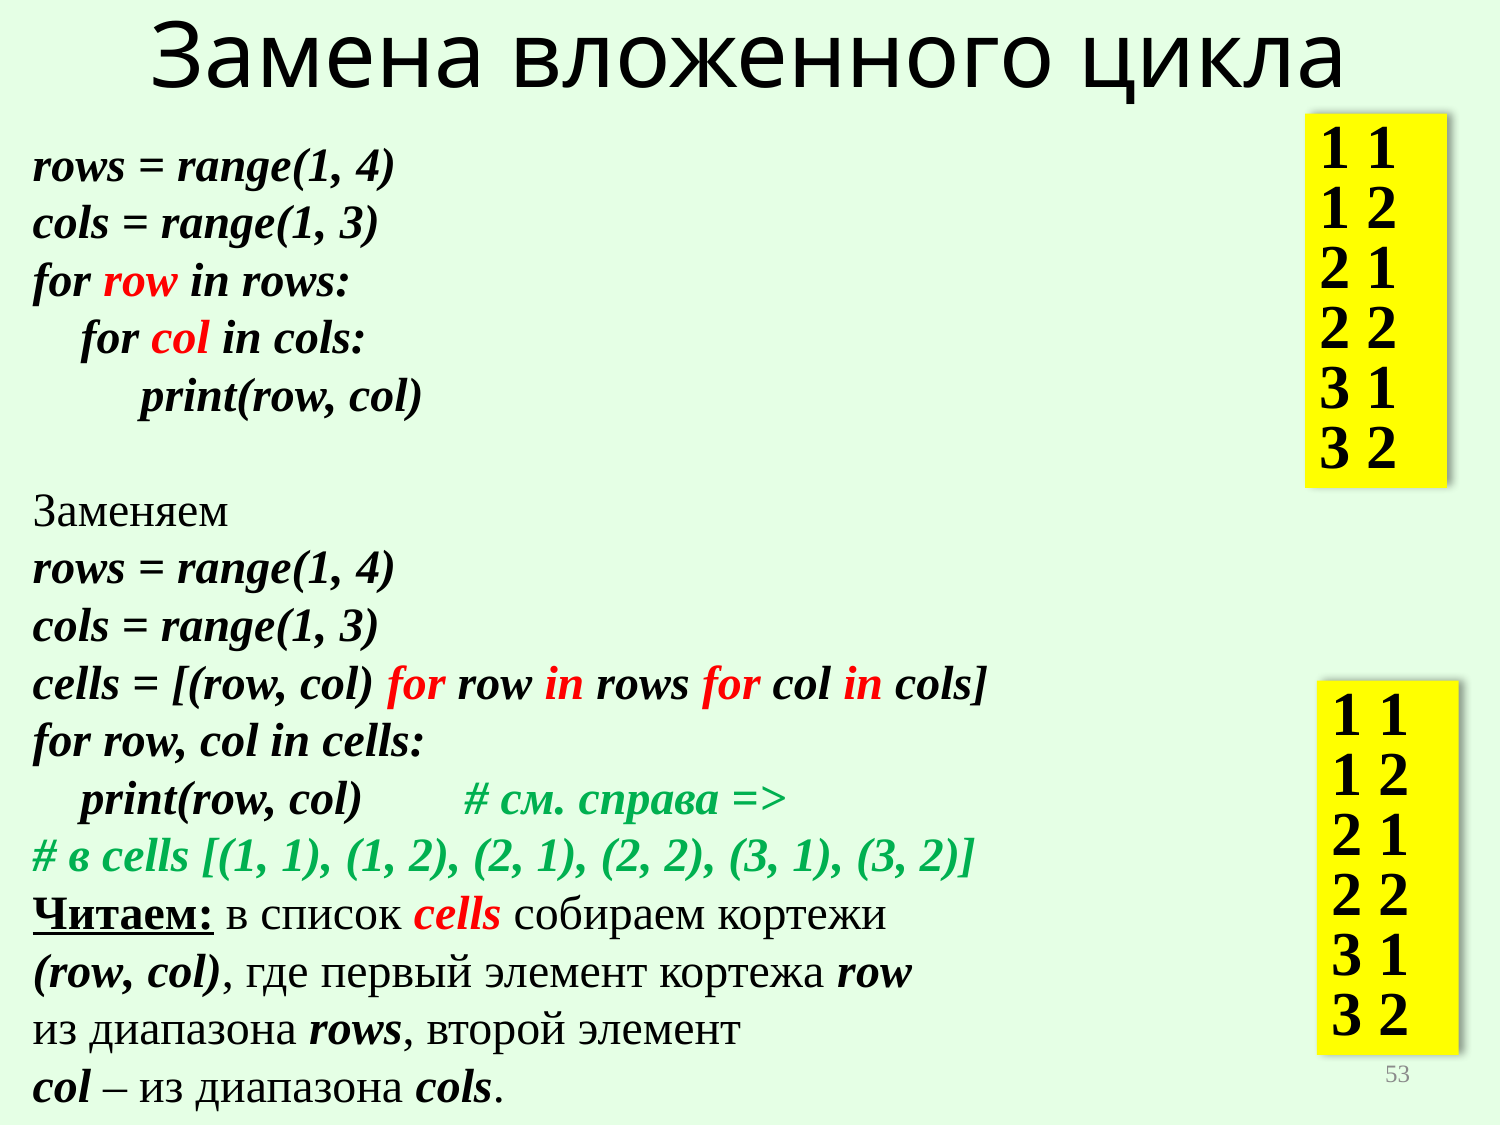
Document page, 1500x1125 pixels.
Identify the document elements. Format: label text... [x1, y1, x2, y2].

text_box 1 1 1 2 2 1 2 2 3 1 3 2 [1316, 680, 1459, 1055]
text_box 1 1 1 2 2 1 2 2 3 1 3 2 [1305, 113, 1447, 488]
slide_number 53 [1074, 1042, 1425, 1103]
title Замена вложенного цикла [17, 0, 1483, 102]
list rows = range(1, 4) cols = range(1, 3) for row in rows: for col in cols: print(row, col) Заменяем rows = range(1, 4) cols = range(1, 3) cells = [(row, col) for row in rows for col in cols] for row, col in cells: print(row, col) # см. справа => # в cells [(1, 1), (1, 2), (2, 1), (2, 2), (3, 1), (3, 2)] Читаем: в список cells собираем кортежи (row, col), где первый элемент кортежа row из диапазона rows, второй элемент col – из диапазона cols. [17, 125, 1483, 1125]
